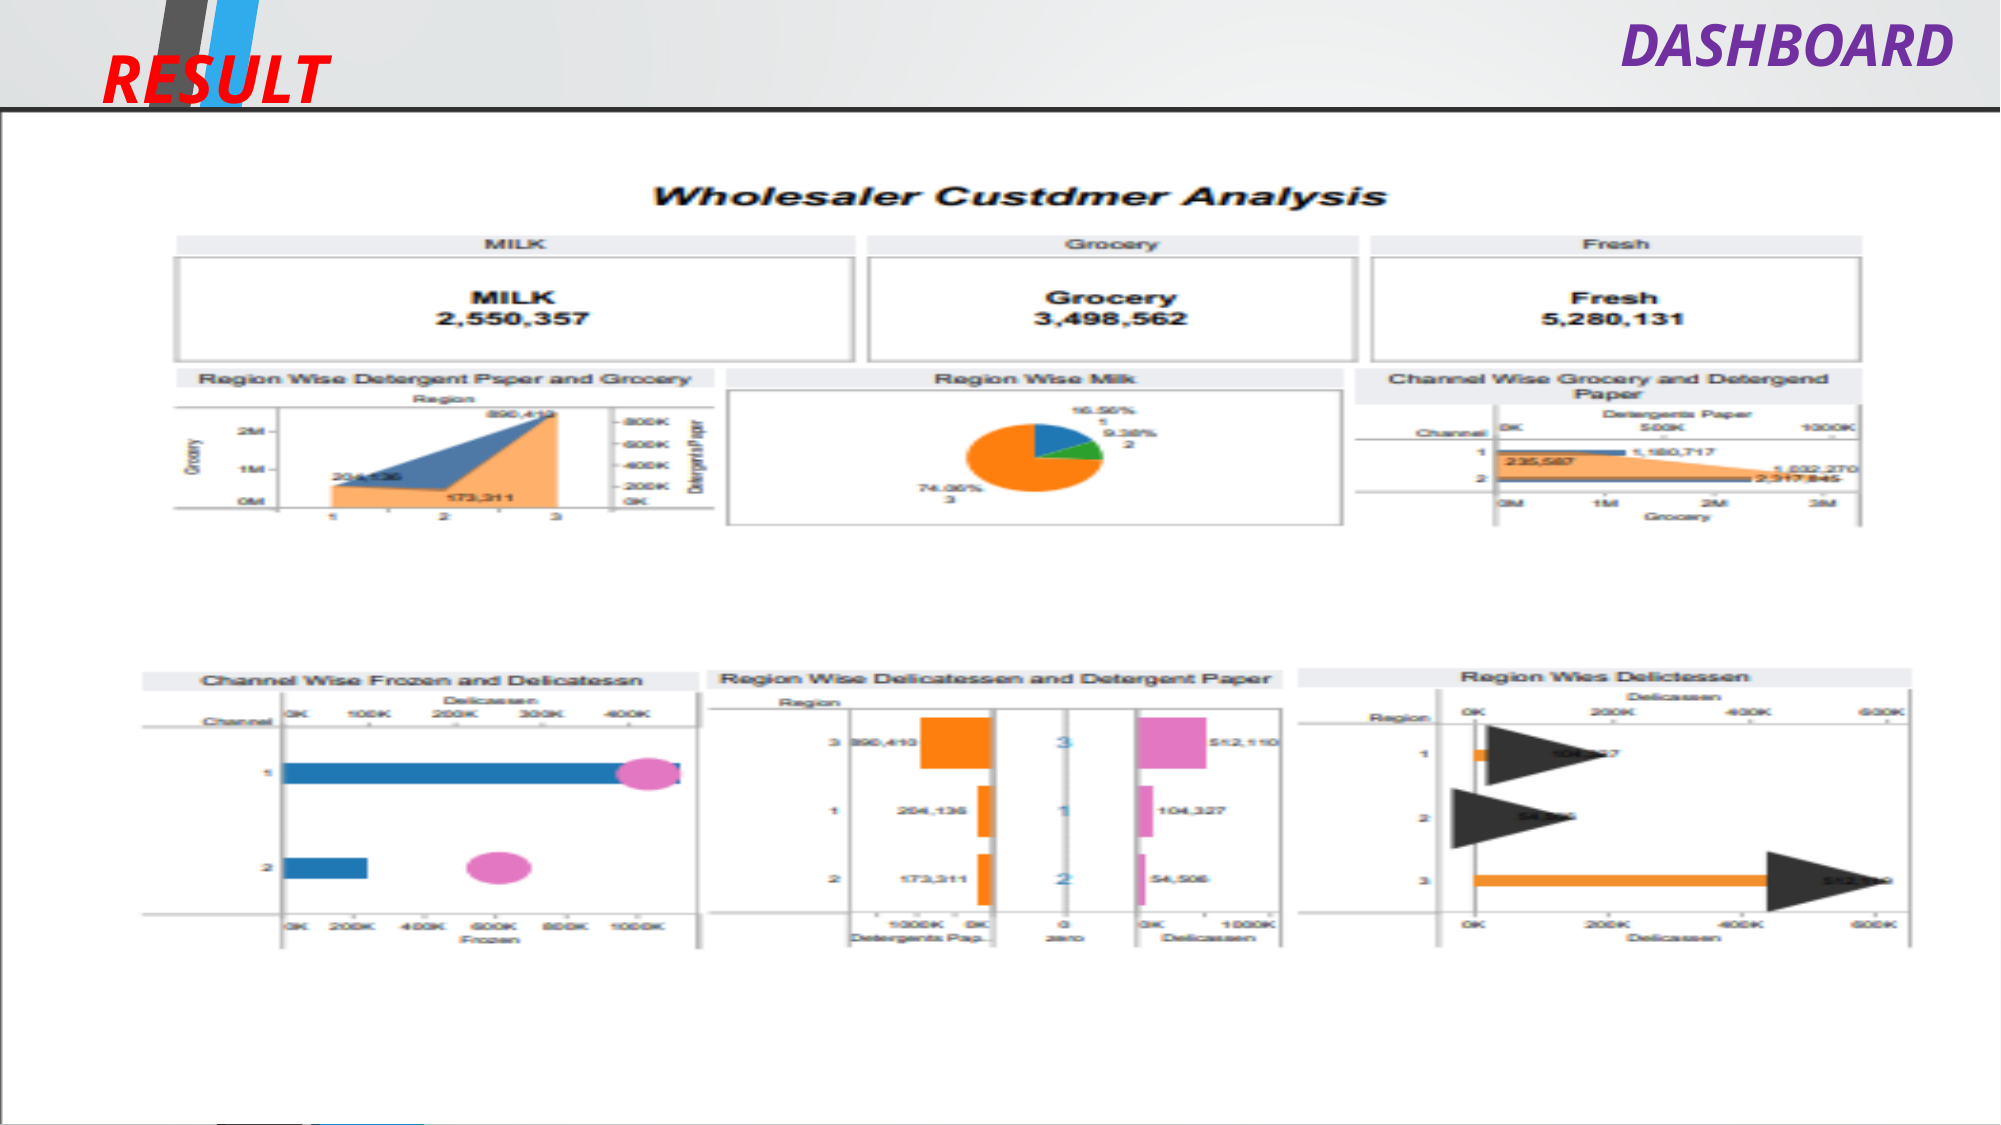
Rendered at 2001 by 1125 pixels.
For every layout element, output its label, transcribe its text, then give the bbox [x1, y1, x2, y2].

text_box RESULT [35, 29, 771, 106]
picture [0, 106, 2000, 1125]
text_box DASHBOARD [1605, 0, 2000, 86]
